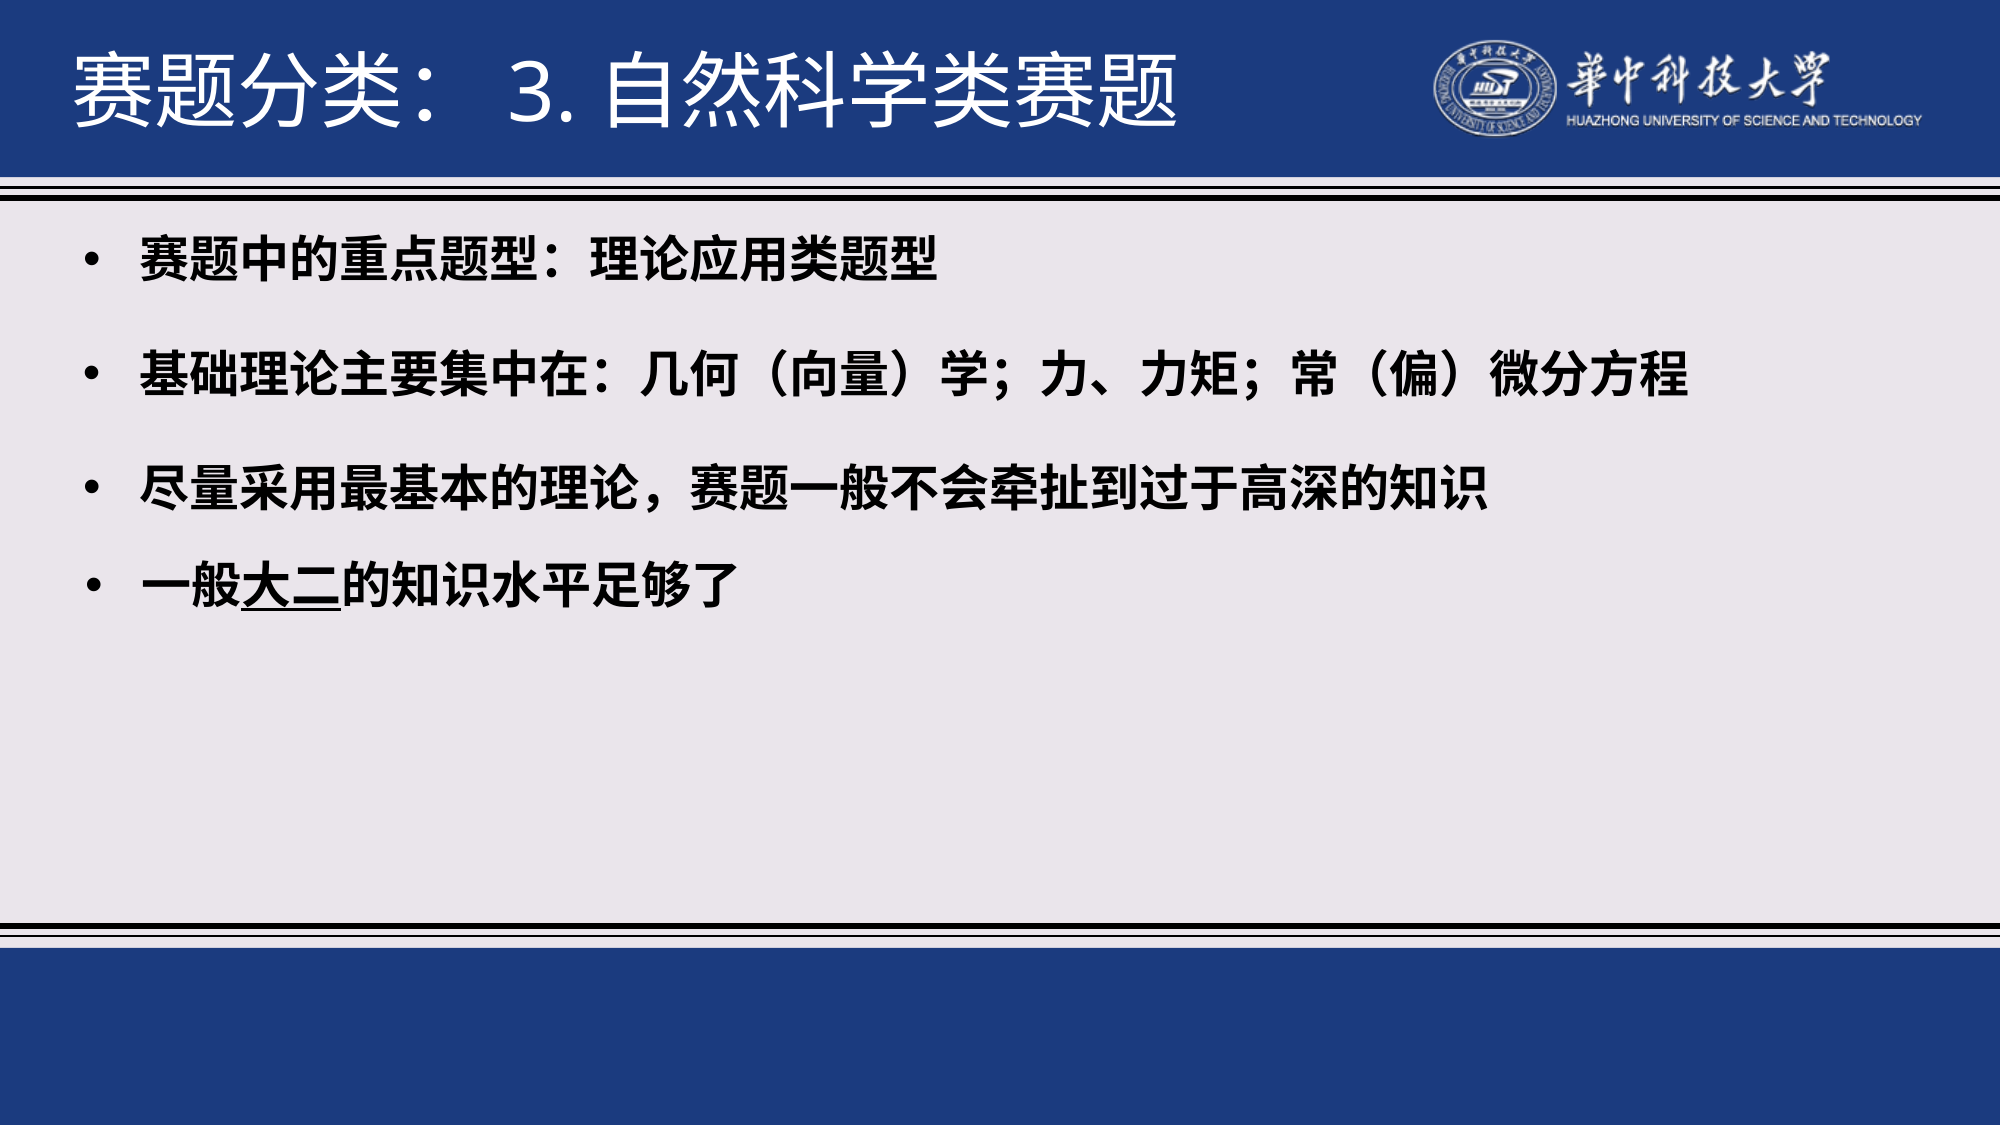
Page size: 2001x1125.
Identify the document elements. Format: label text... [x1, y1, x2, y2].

text_box 赛题分类：3.自然科学类赛题 [56, 31, 1327, 146]
text_box 尽量采用最基本的理论，赛题一般不会牵扯到过于高深的知识 [68, 449, 1812, 524]
text_box 赛题中的重点题型：理论应用类题型 [68, 220, 1778, 296]
picture [1428, 31, 1957, 146]
text_box 一般大二的知识水平足够了 [70, 546, 1814, 622]
text_box 基础理论主要集中在：几何（向量）学；力、力矩；常（偏）微分方程 [68, 334, 1812, 410]
